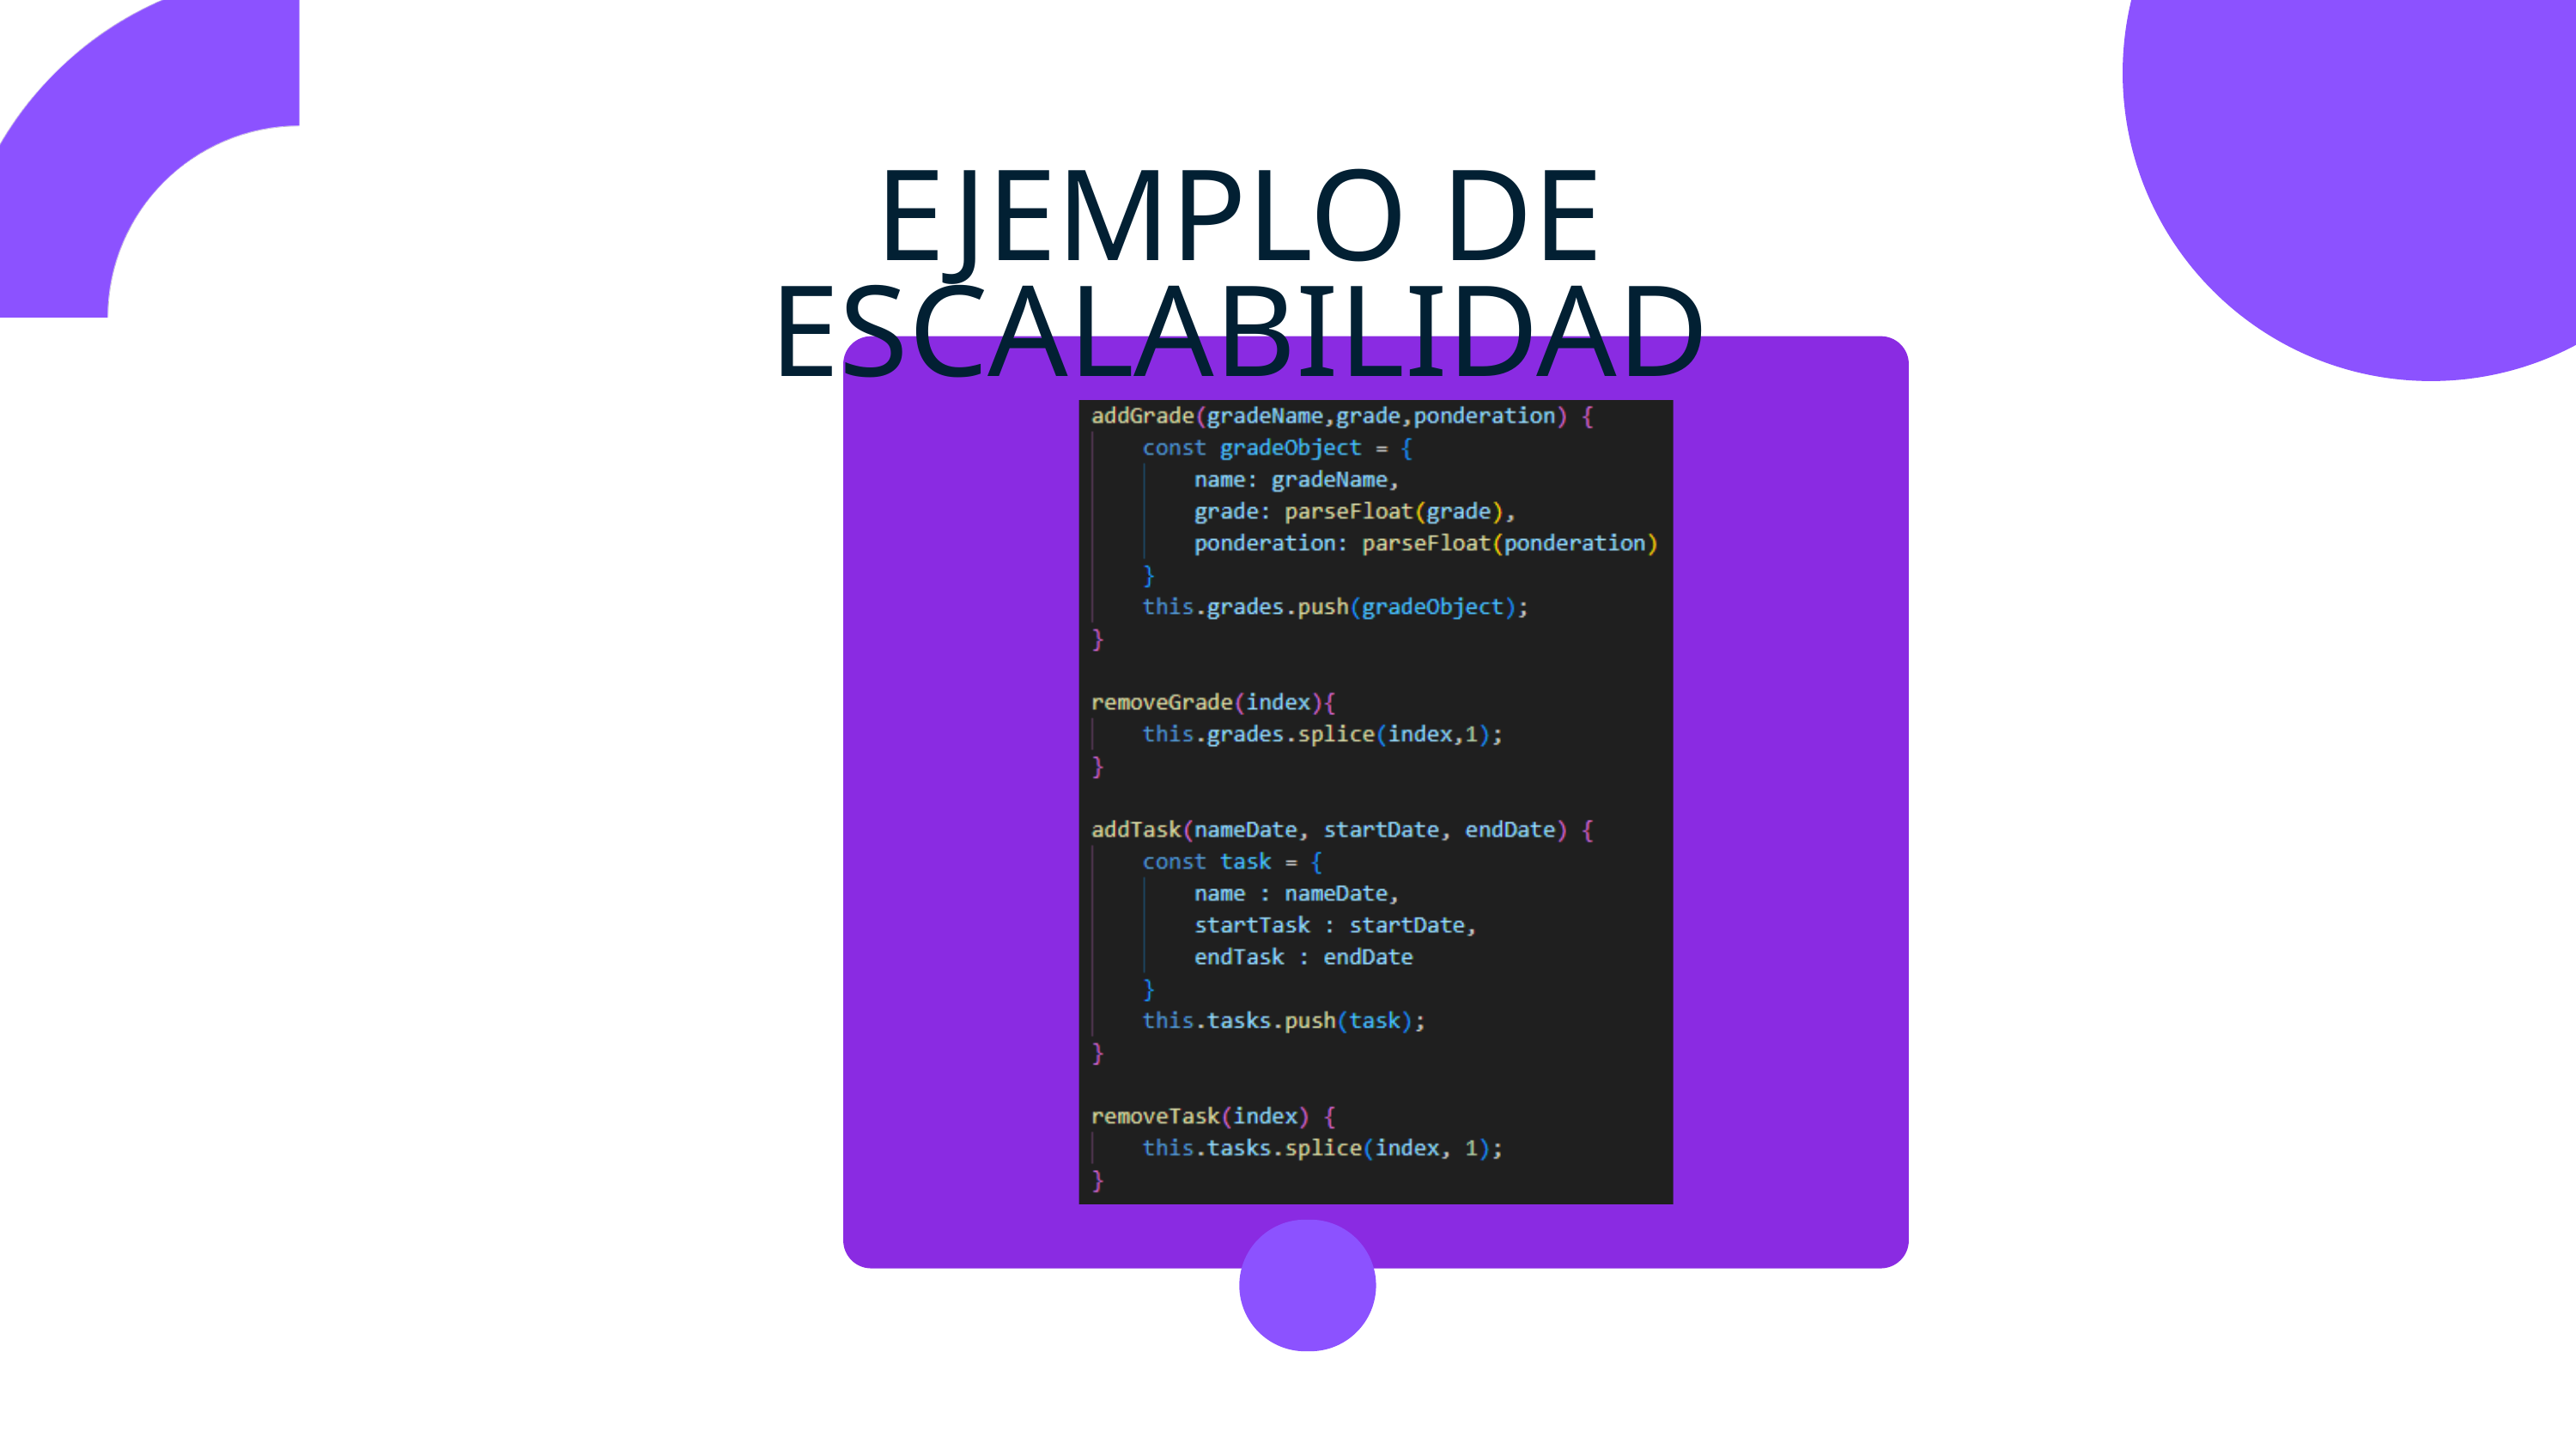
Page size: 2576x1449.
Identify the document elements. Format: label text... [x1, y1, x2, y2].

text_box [1239, 1219, 1376, 1352]
text_box [0, 0, 300, 318]
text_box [2122, 0, 2576, 382]
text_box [842, 336, 1910, 1269]
text_box EJEMPLO DE ESCALABILIDAD [451, 170, 2028, 403]
